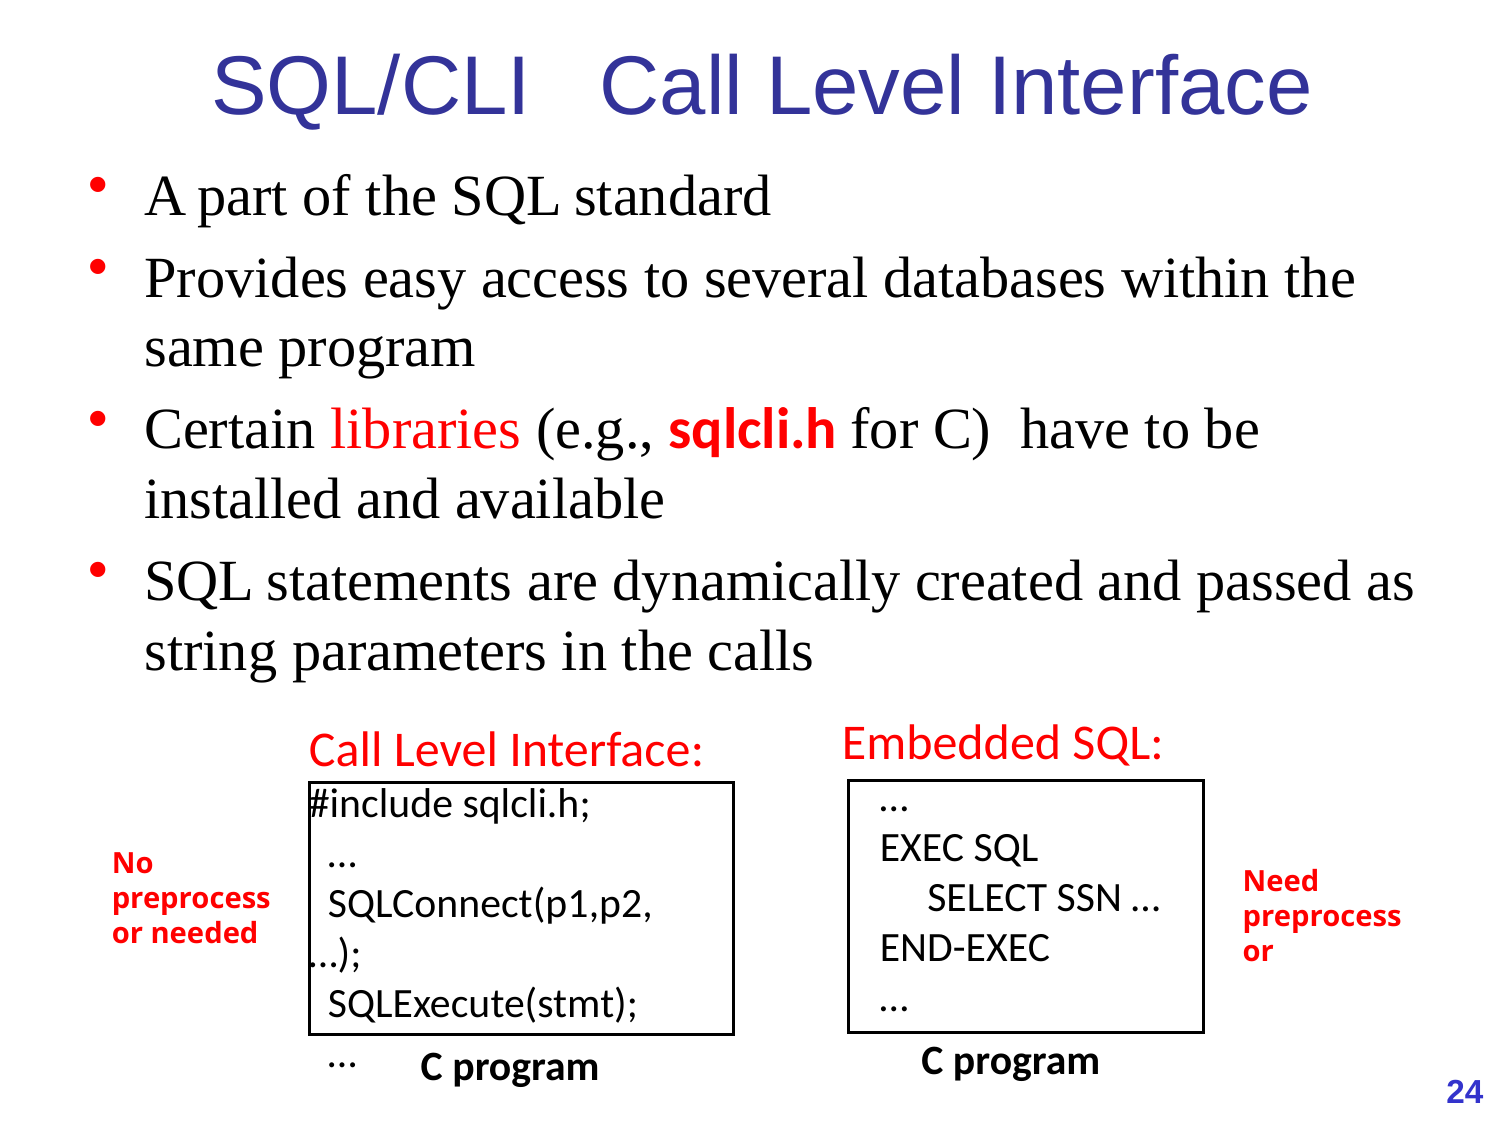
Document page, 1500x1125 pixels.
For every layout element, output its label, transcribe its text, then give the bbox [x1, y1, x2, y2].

text_box No preprocessor needed [97, 837, 288, 958]
text_box Need preprocessor [1227, 855, 1434, 976]
title SQL/CLI Call Level Interface [72, 0, 1452, 149]
text_box C program [906, 1026, 1145, 1091]
text_box [848, 780, 1204, 1033]
slide_number 24 [1406, 1058, 1499, 1123]
list A part of the SQL standard Provides easy access to several databases within the same program Certain libraries (e.g., sqlcli.h for C) have to be installed and available SQL statements are dynamically created and passed as string parameters in the calls [72, 149, 1452, 701]
text_box C program [405, 1045, 644, 1096]
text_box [294, 708, 734, 1038]
text_box Embedded SQL: … EXEC SQL SELECT SSN … END-EXEC … [827, 702, 1224, 1028]
